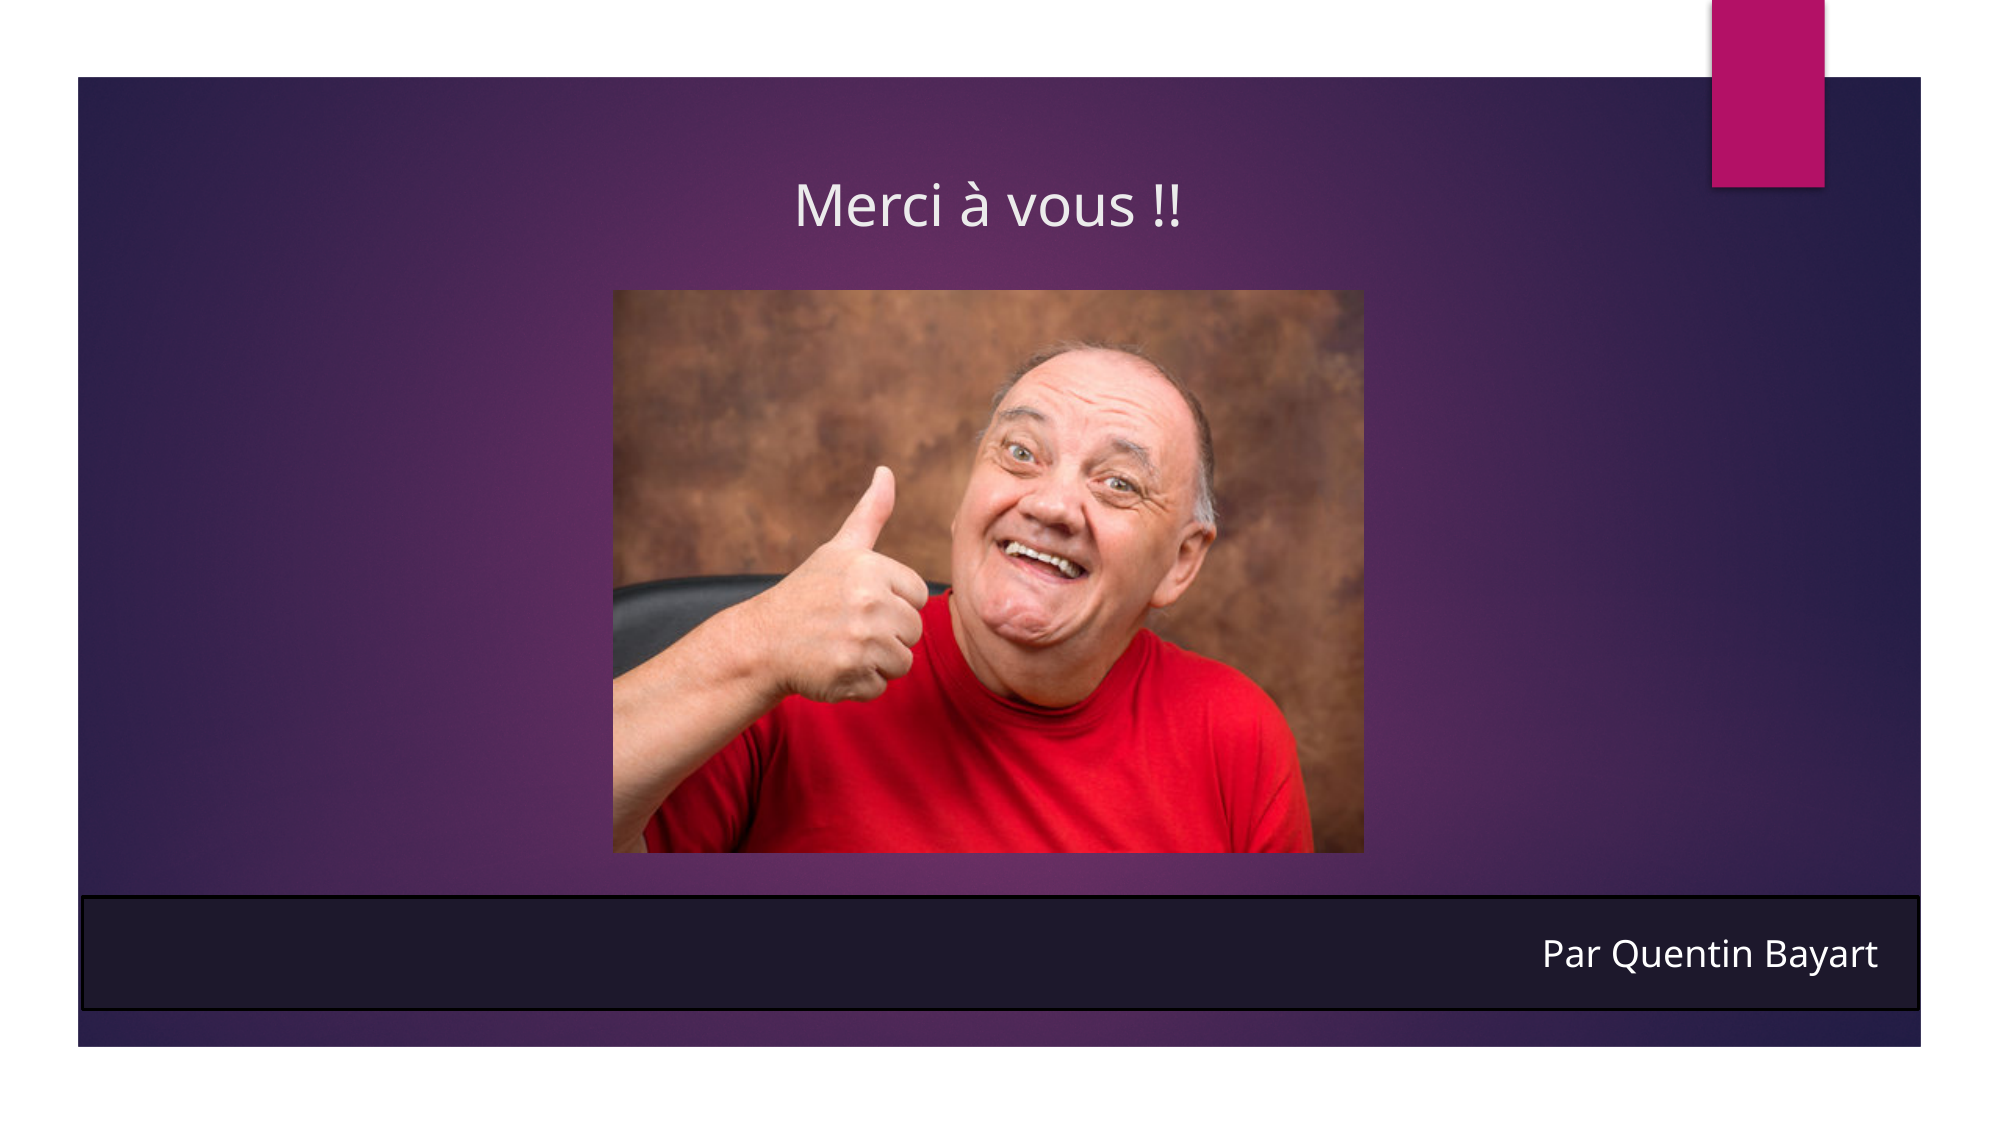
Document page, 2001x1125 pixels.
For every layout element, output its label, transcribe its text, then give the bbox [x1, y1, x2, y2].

picture [613, 289, 1364, 853]
text_box Par Quentin Bayart [1527, 922, 1919, 983]
text_box [81, 895, 1920, 1011]
title Merci à vous !! [286, 161, 1691, 246]
